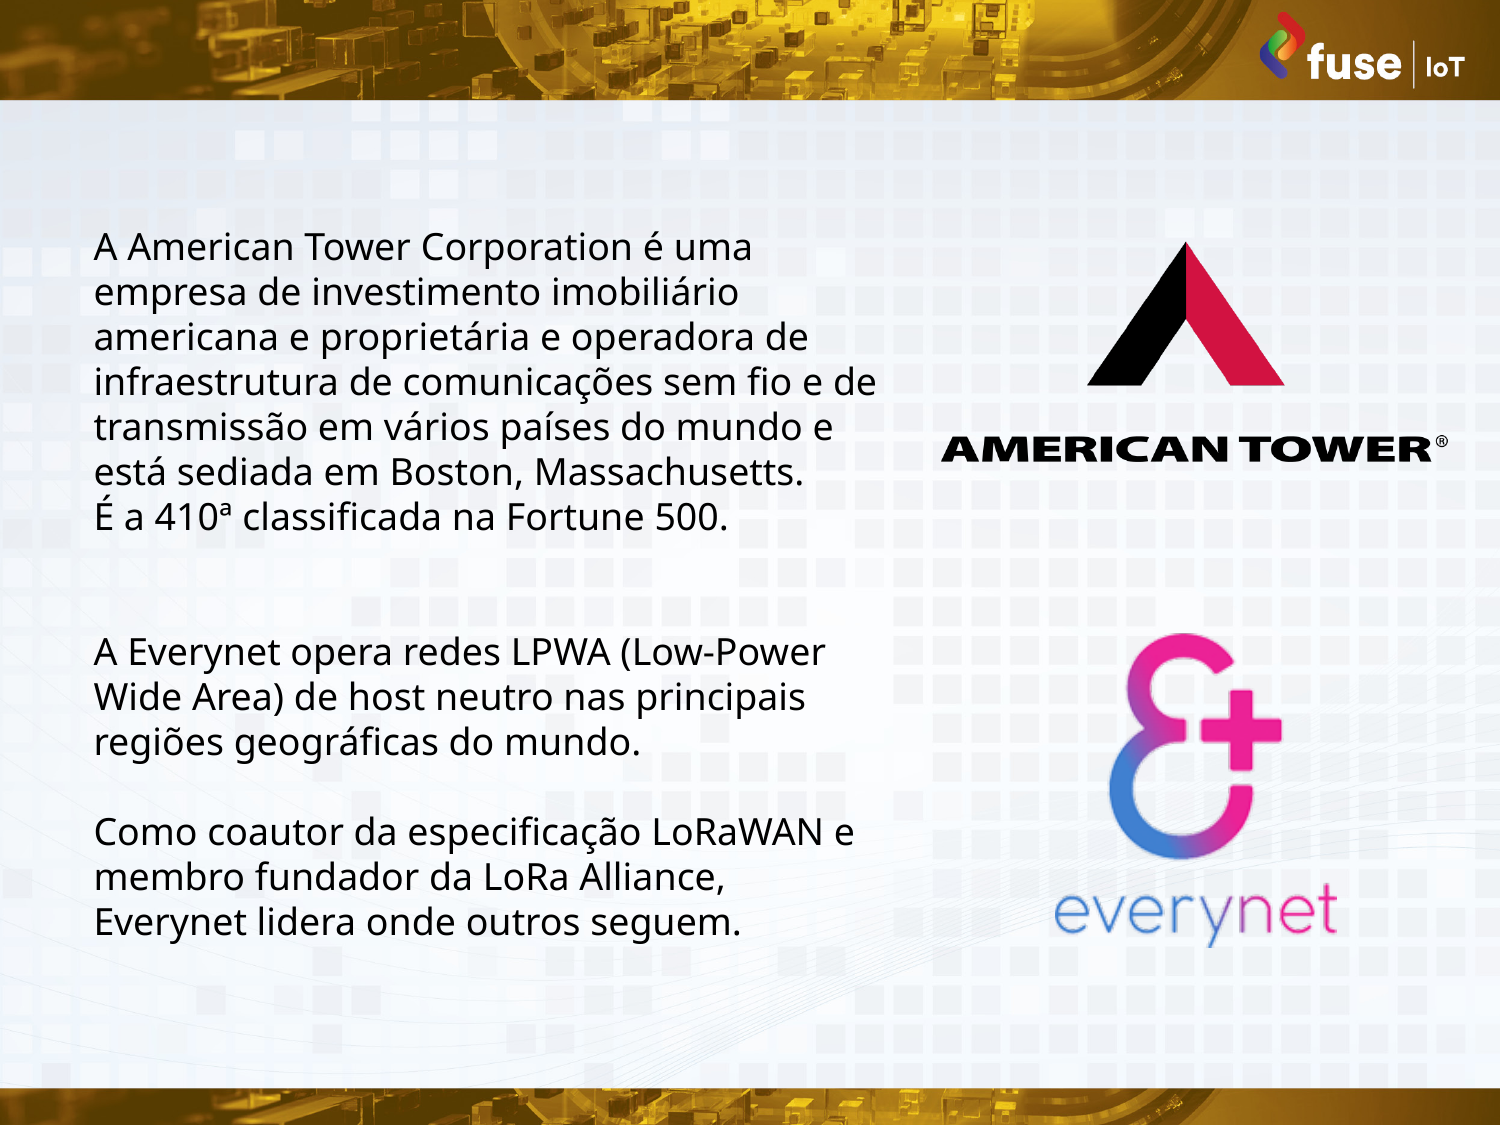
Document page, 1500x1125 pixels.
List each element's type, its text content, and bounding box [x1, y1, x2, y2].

picture [0, 0, 1500, 1125]
text_box A American Tower Corporation é uma empresa de investimento imobiliário americana e proprietária e operadora de infraestrutura de comunicações sem fio e de transmissão em vários países do mundo e está sediada em Boston, Massachusetts. É a 410ª classificada na Fortune 500. A Everynet opera redes LPWA (Low-Power Wide Area) de host neutro nas principais regiões geográficas do mundo. Como coautor da especificação LoRaWAN e membro fundador da LoRa Alliance, Everynet lidera onde outros seguem. [78, 215, 895, 951]
